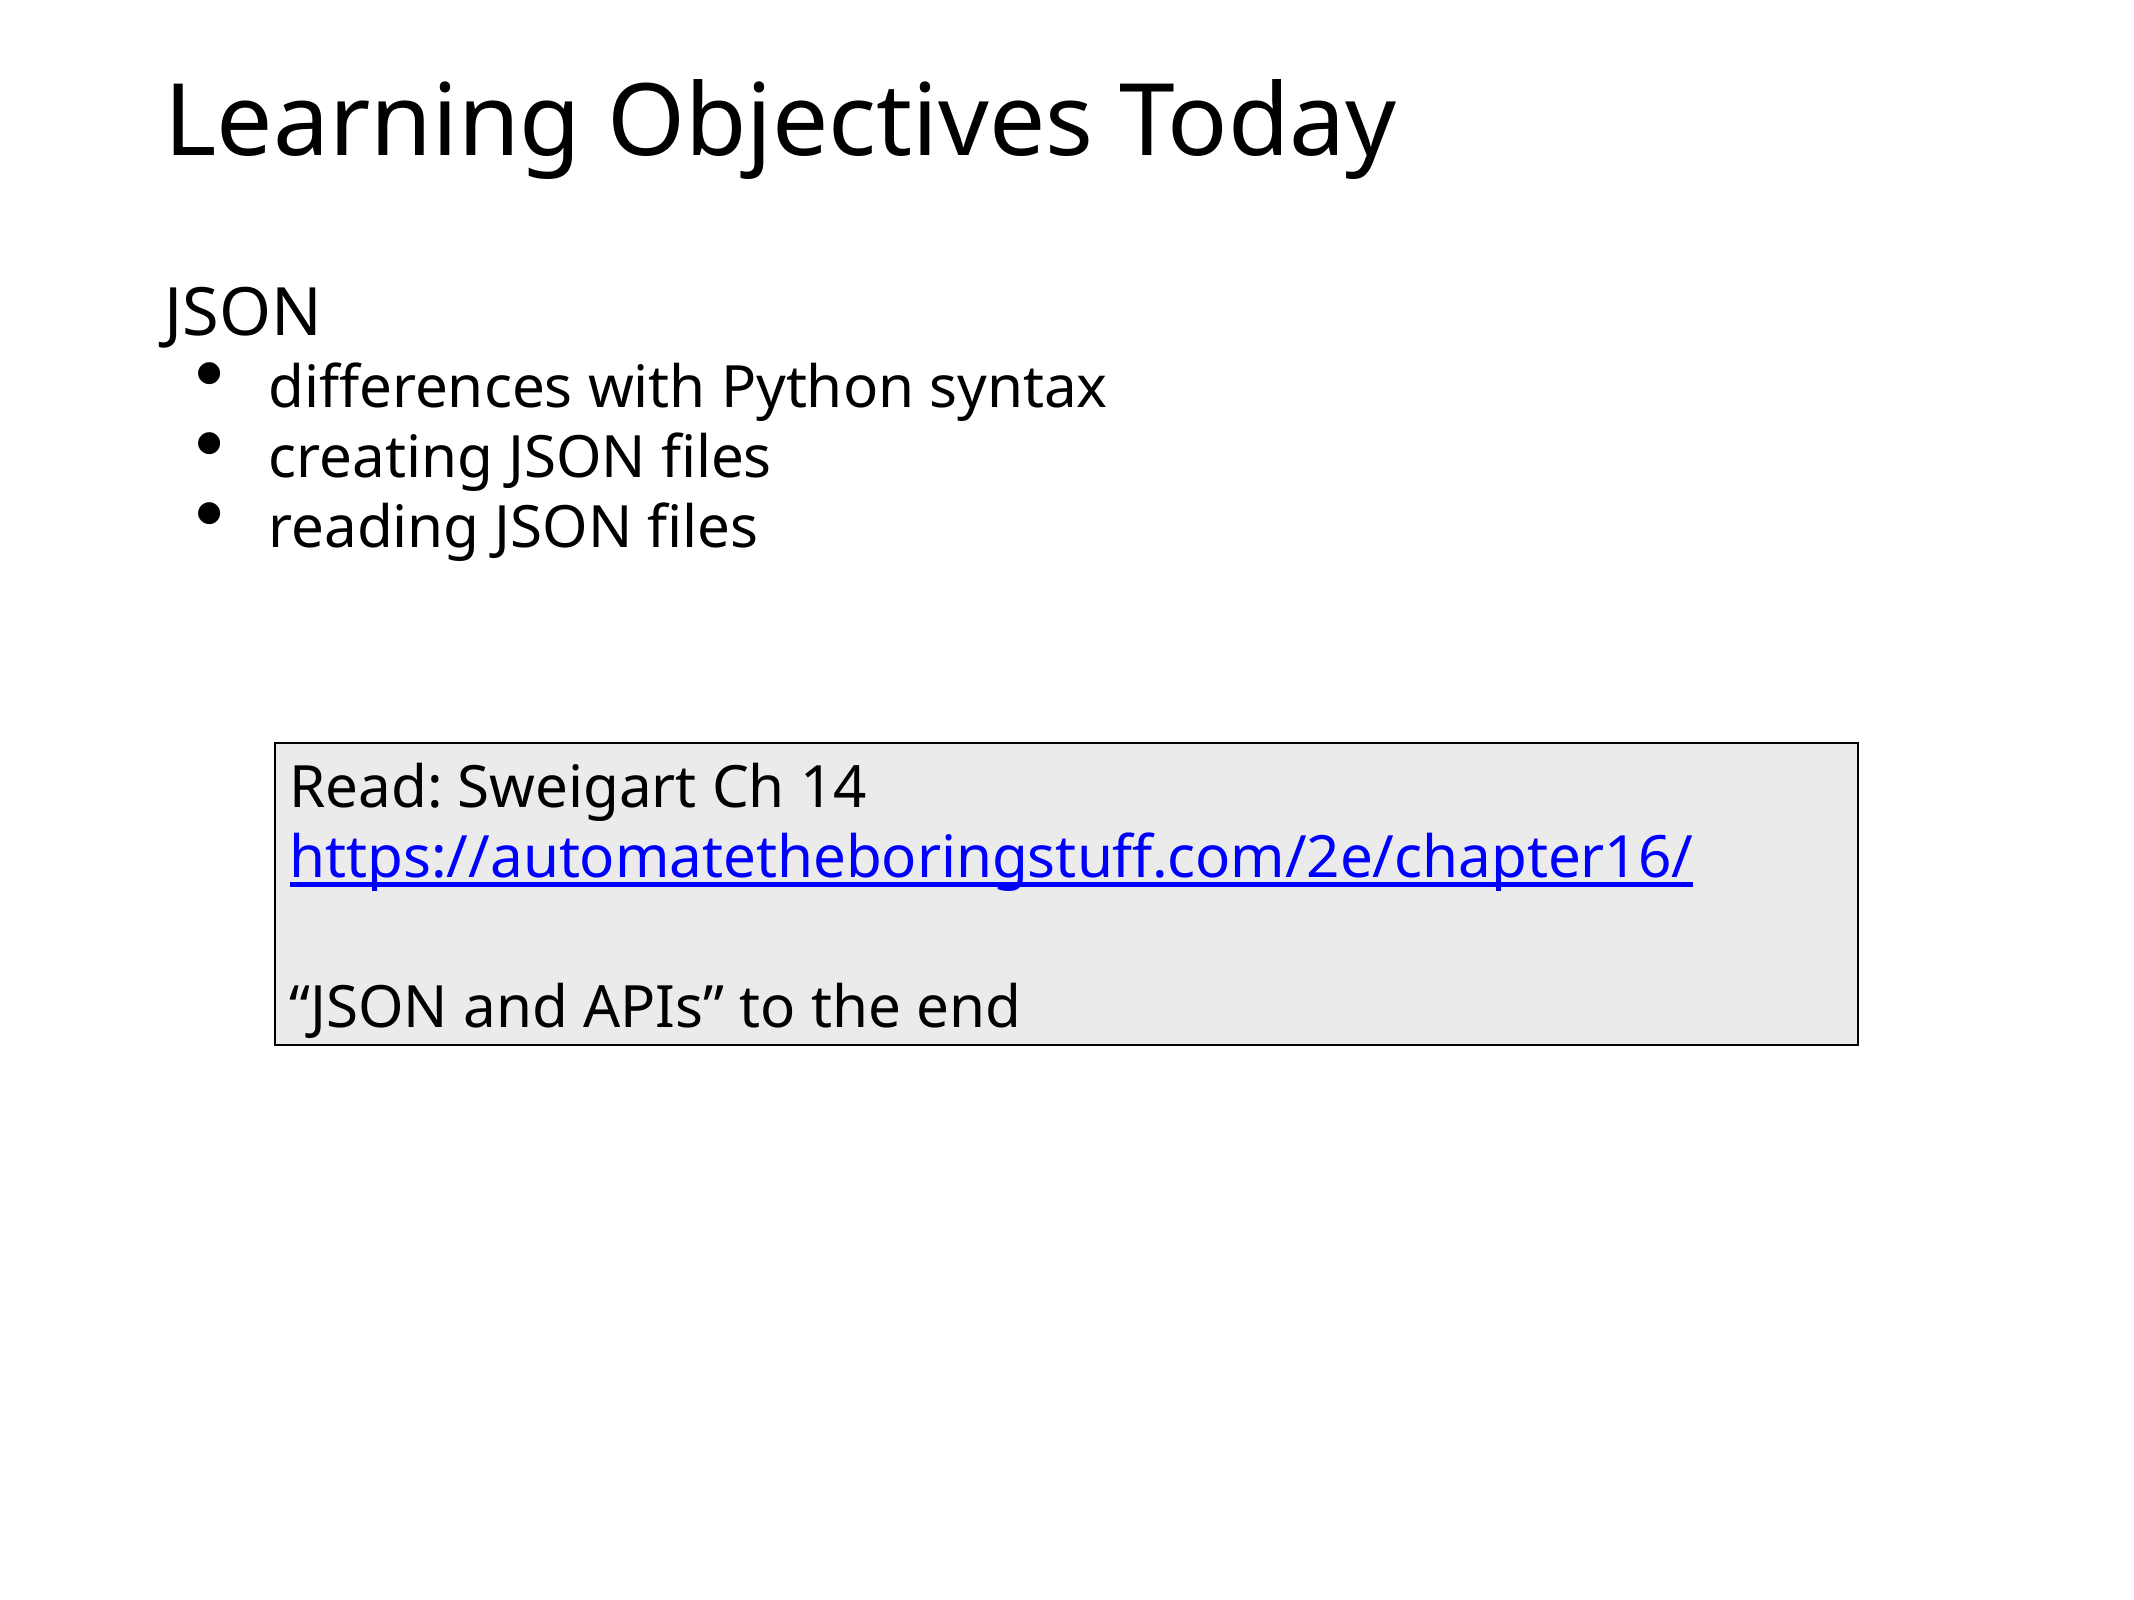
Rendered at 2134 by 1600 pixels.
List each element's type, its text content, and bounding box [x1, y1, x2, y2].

list JSON differences with Python syntax creating JSON files reading JSON files [155, 259, 1978, 1529]
text_box Read: Sweigart Ch 14 https://automatetheboringstuff.com/2e/chapter16/ “JSON and APIs” to the end [275, 743, 1859, 1045]
title Learning Objectives Today [155, 41, 1978, 191]
